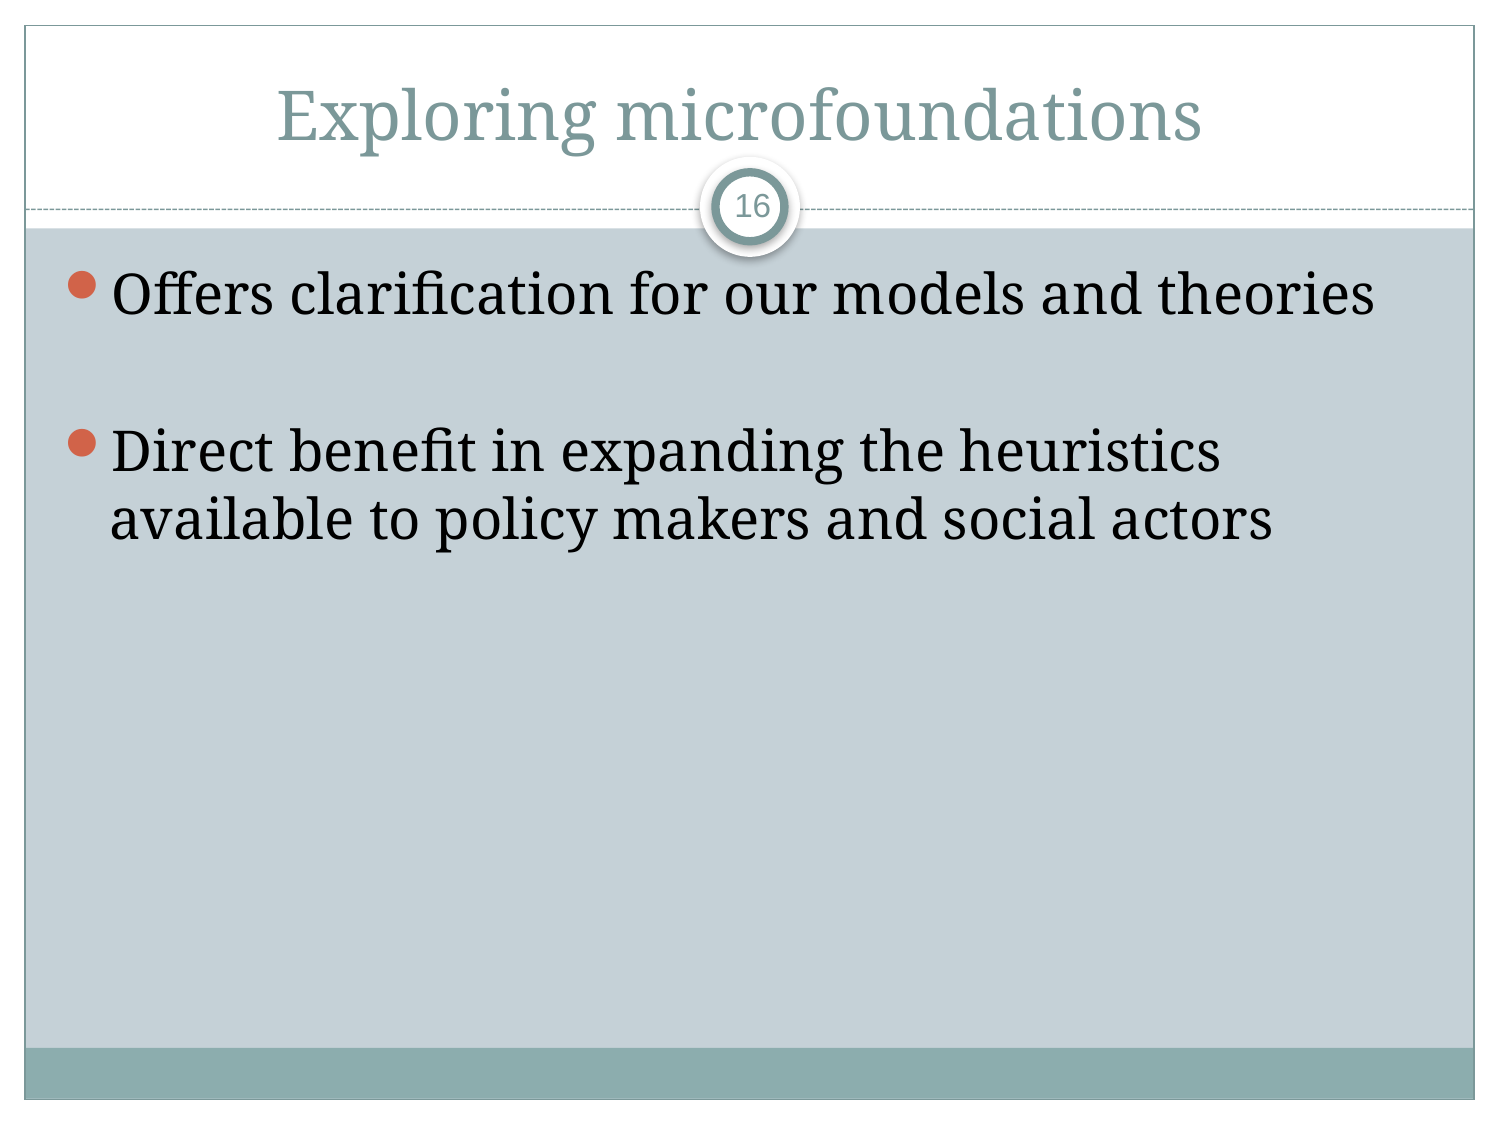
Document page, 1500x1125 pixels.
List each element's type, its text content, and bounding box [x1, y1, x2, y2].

slide_number 16 [715, 168, 791, 241]
title Exploring microfoundations [49, 37, 1450, 162]
list Offers clarification for our models and theories Direct benefit in expanding the heuristics available to policy makers and social actors [49, 250, 1445, 1001]
